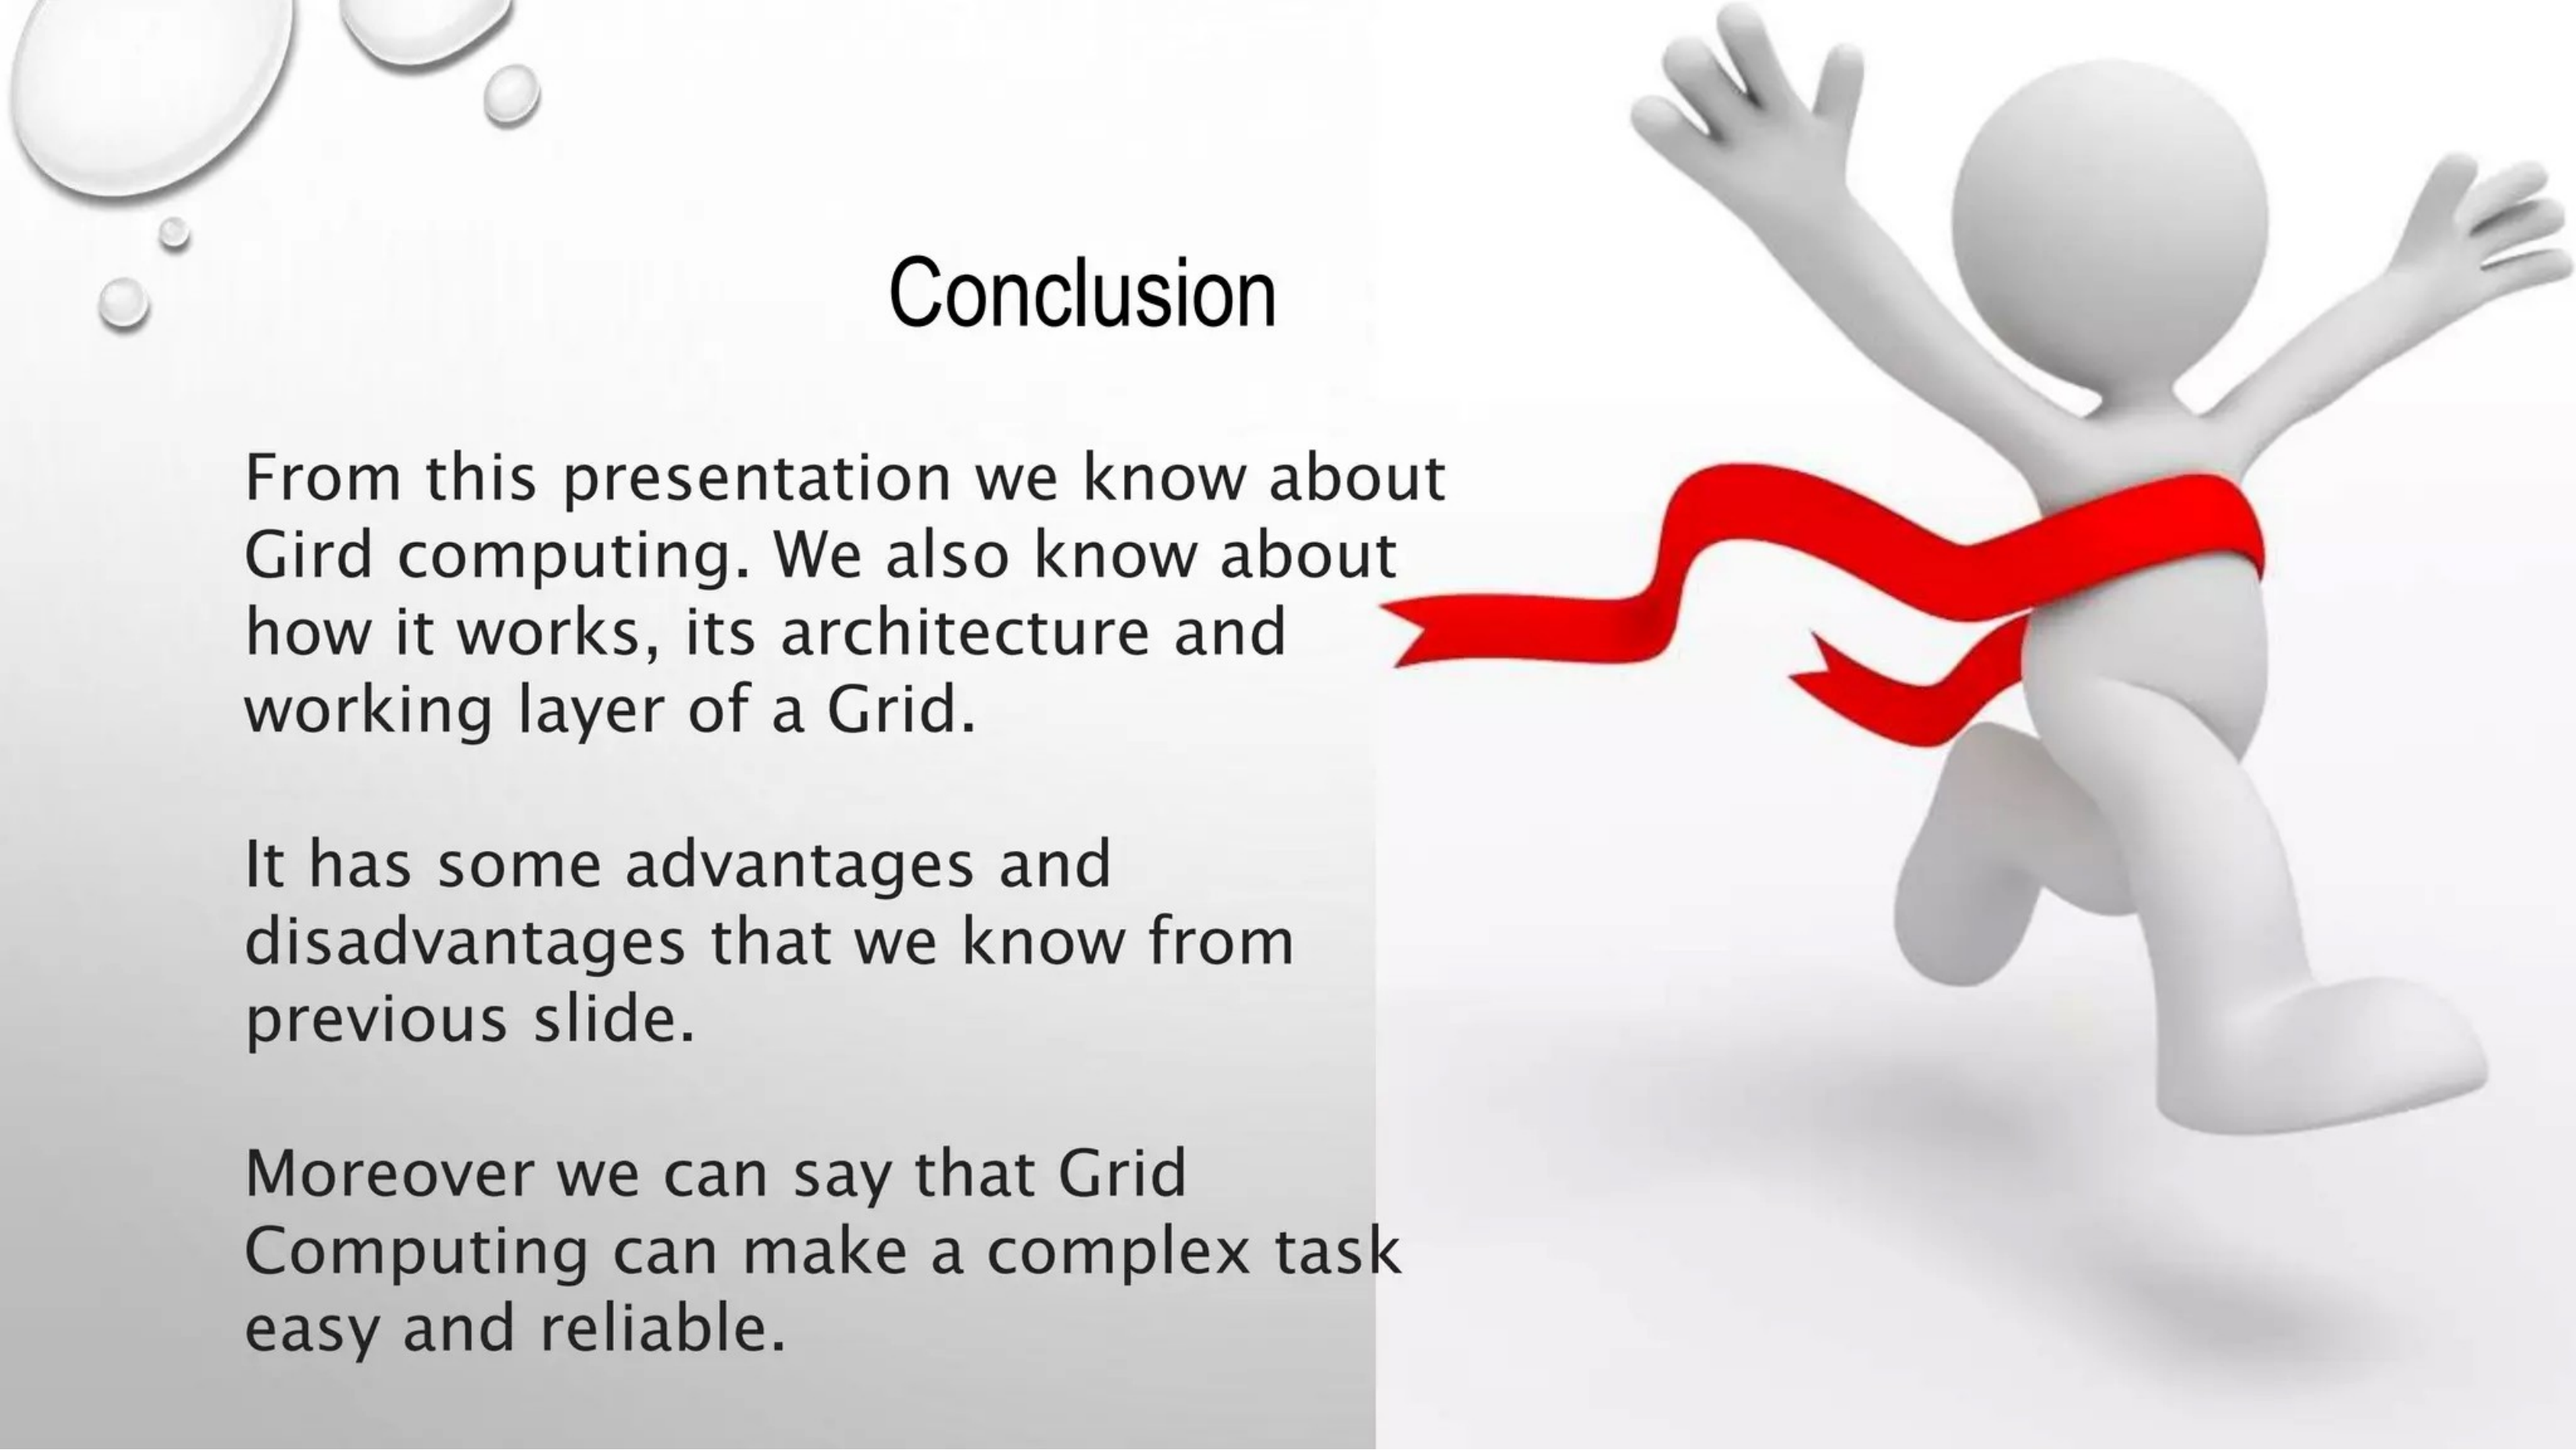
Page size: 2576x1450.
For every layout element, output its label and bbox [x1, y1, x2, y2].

text_box [0, 0, 2576, 1450]
